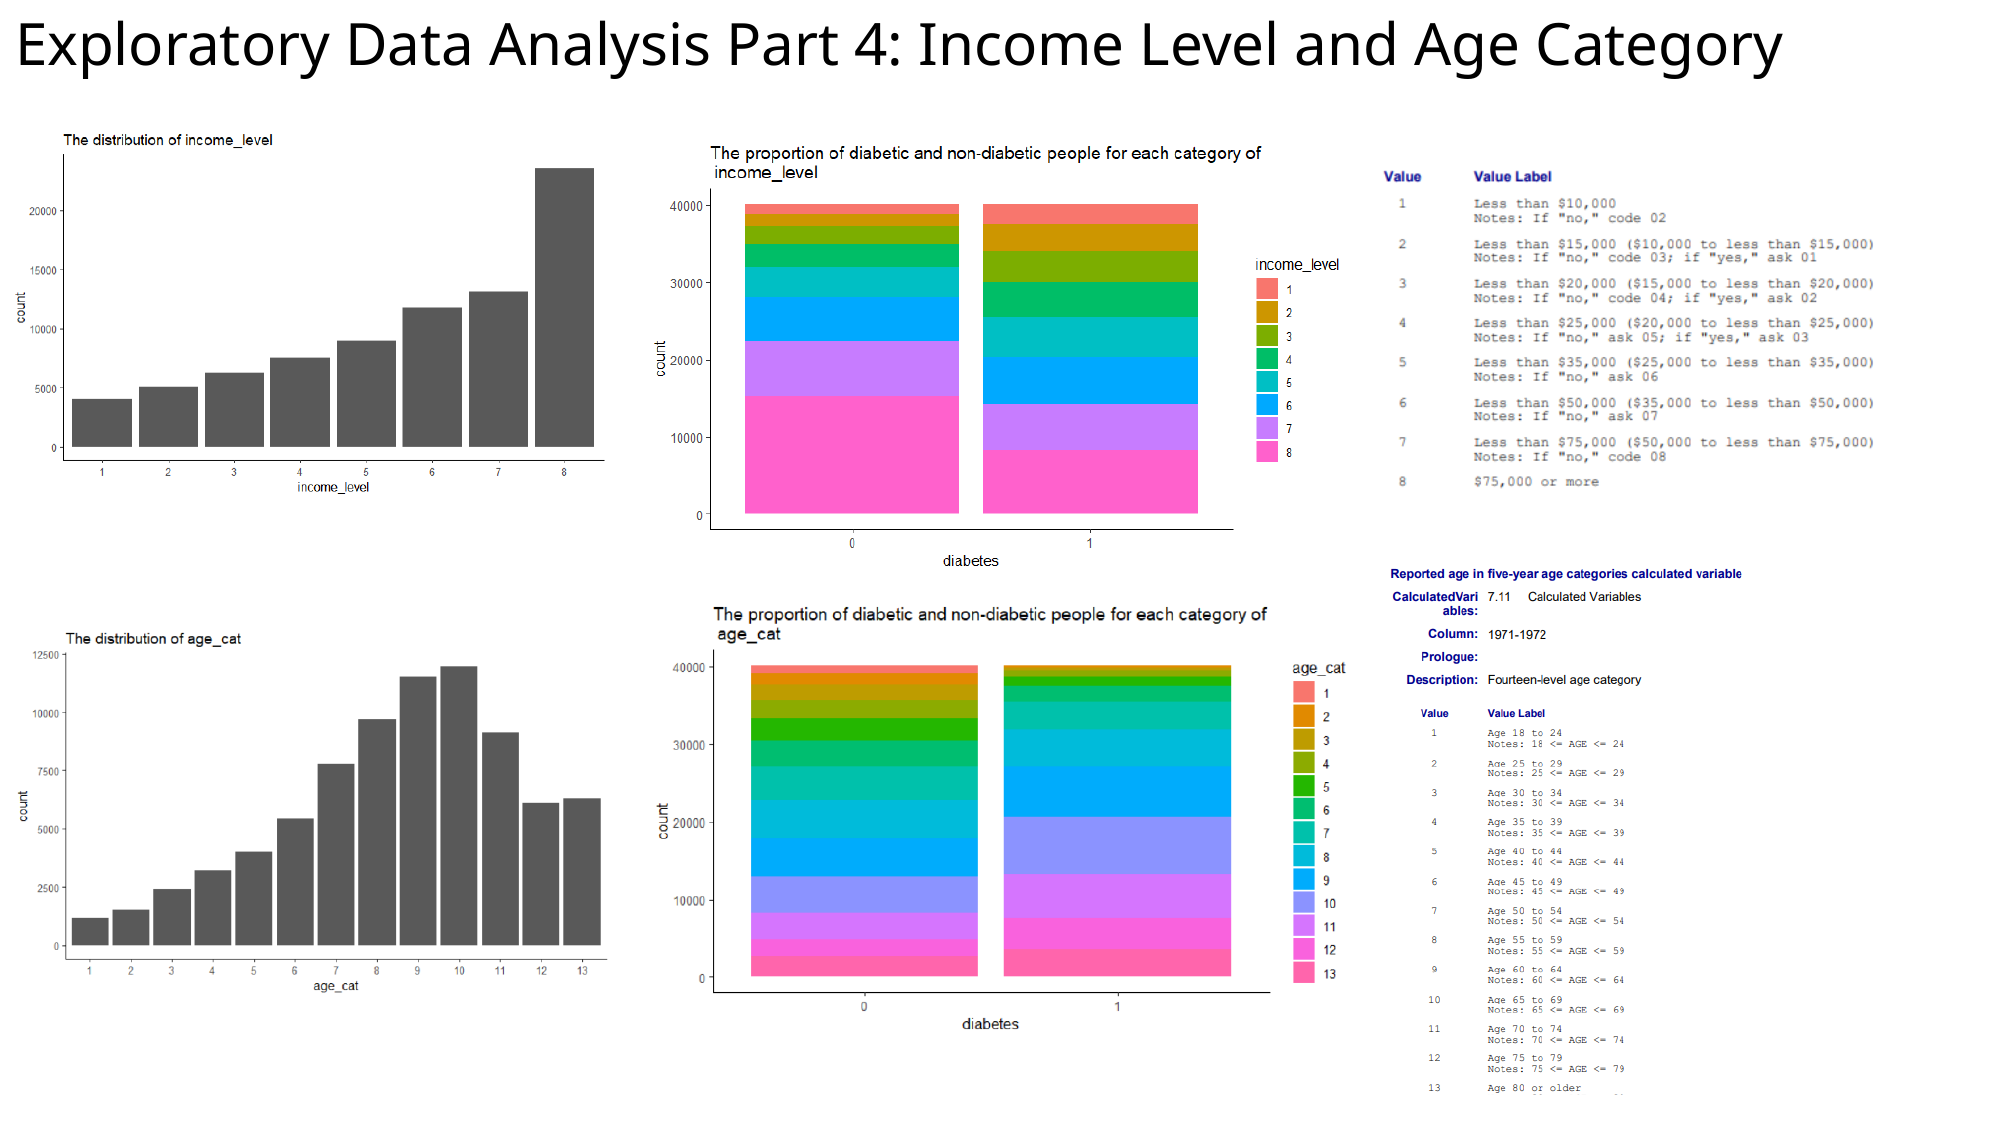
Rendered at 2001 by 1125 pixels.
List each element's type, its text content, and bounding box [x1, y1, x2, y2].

picture [646, 131, 1933, 1095]
picture [0, 126, 633, 506]
picture [5, 624, 633, 1004]
title Exploratory Data Analysis Part 4: Income Level and Age Category [0, 0, 2000, 123]
